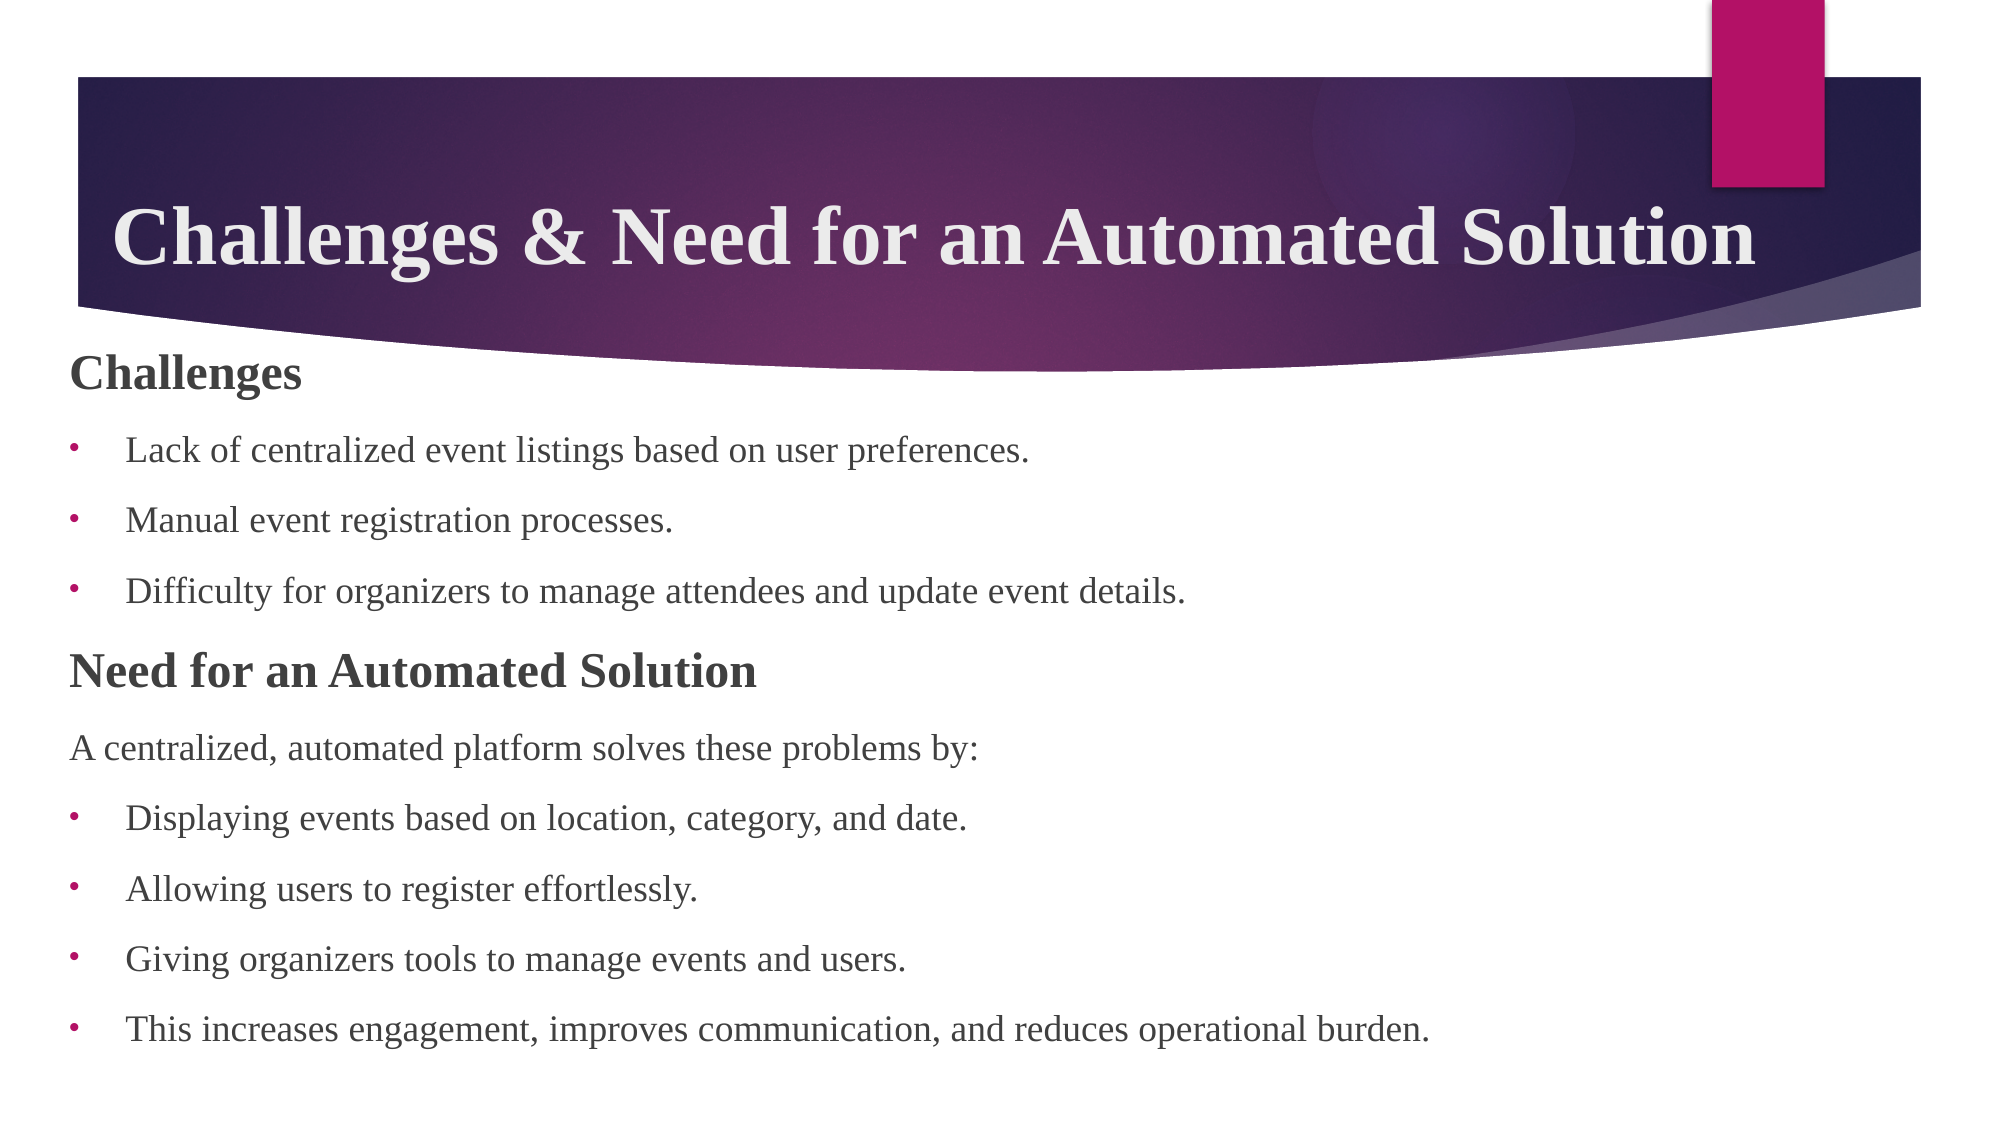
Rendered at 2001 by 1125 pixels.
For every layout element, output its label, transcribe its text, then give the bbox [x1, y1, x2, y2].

list Challenges Lack of centralized event listings based on user preferences. Manual event registration processes. Difficulty for organizers to manage attendees and update event details. Need for an Automated Solution A centralized, automated platform solves these problems by: Displaying events based on location, category, and date. Allowing users to register effortlessly. Giving organizers tools to manage events and users. This increases engagement, improves communication, and reduces operational burden. [54, 326, 2000, 1125]
title Challenges & Need for an Automated Solution [96, 173, 1903, 290]
